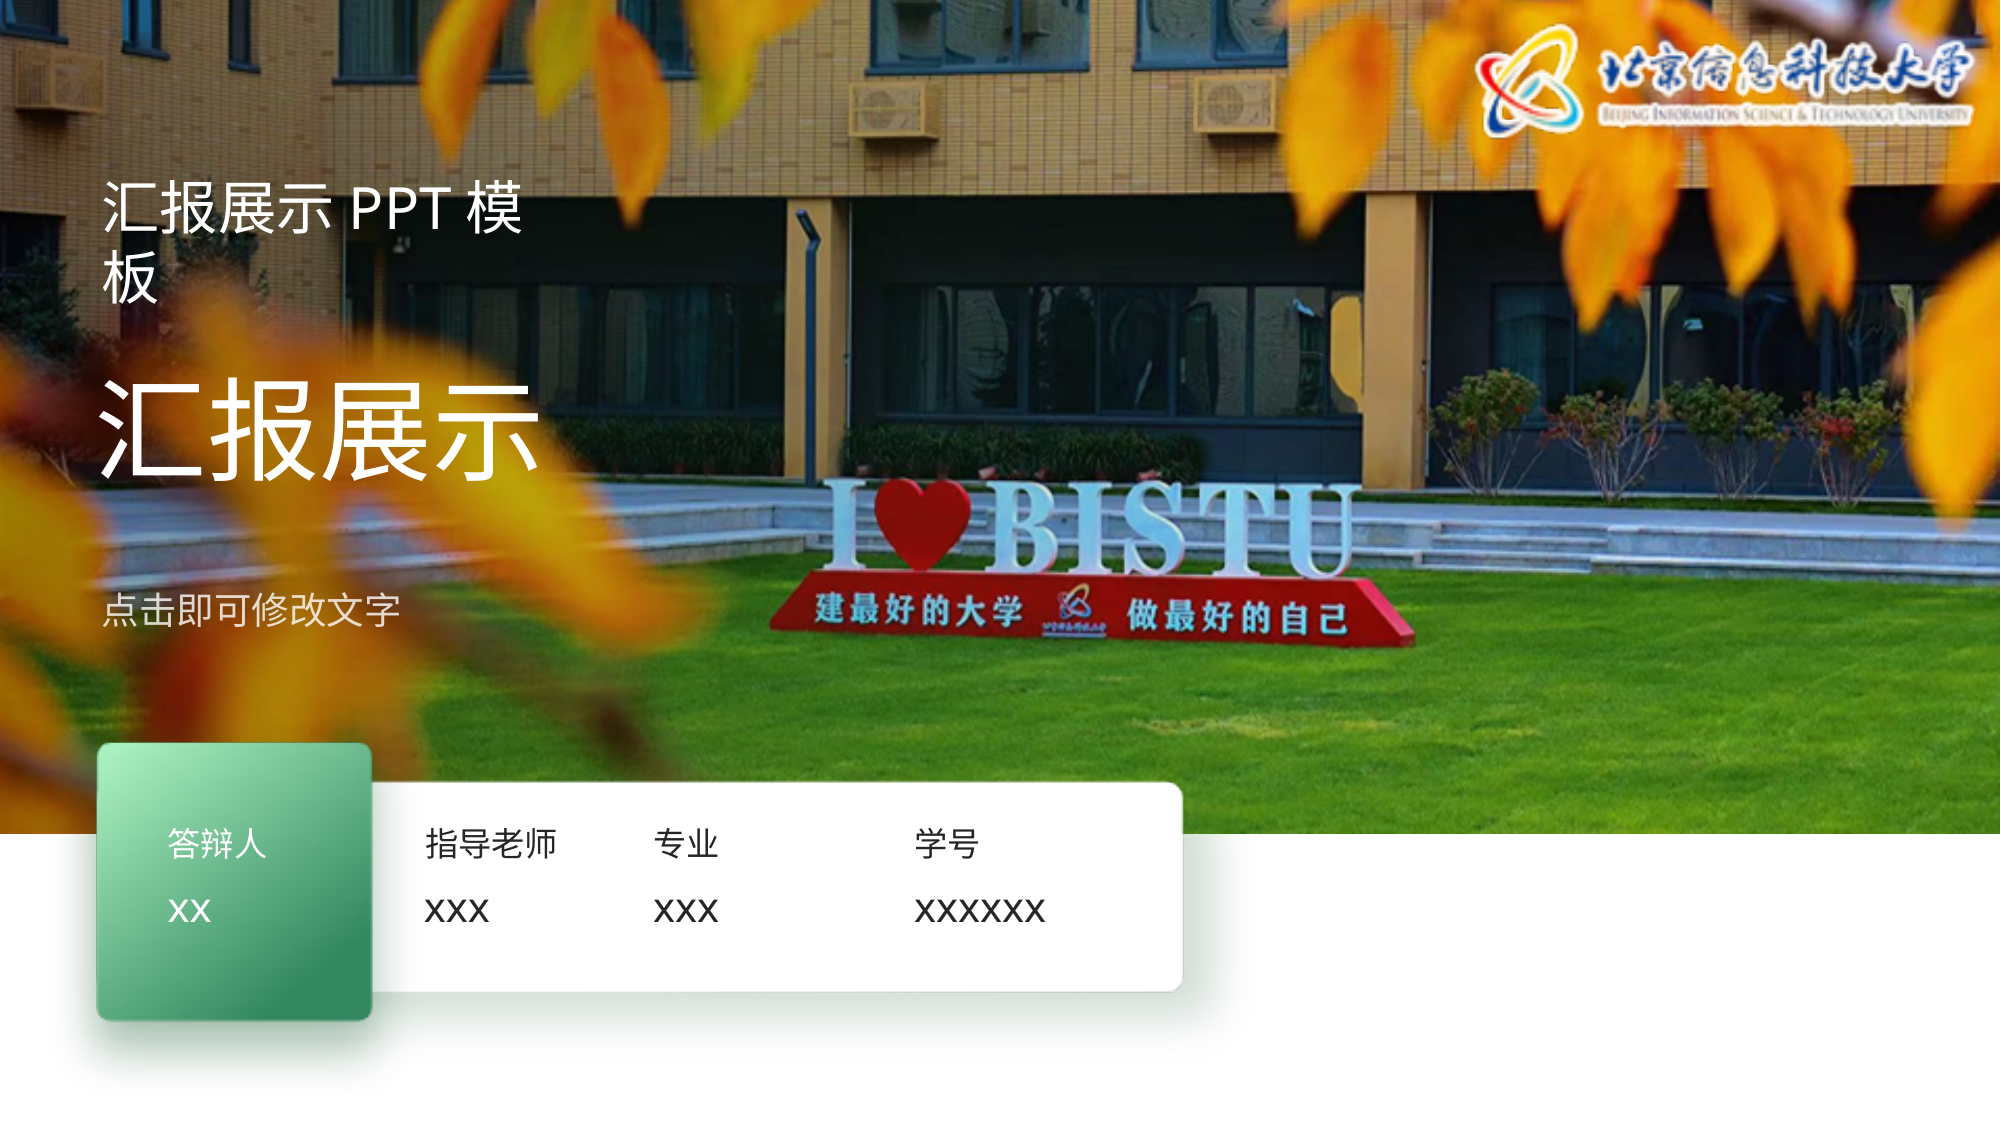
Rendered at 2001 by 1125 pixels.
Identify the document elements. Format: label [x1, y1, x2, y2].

text_box [48, 722, 1257, 1098]
picture [0, 0, 2000, 835]
